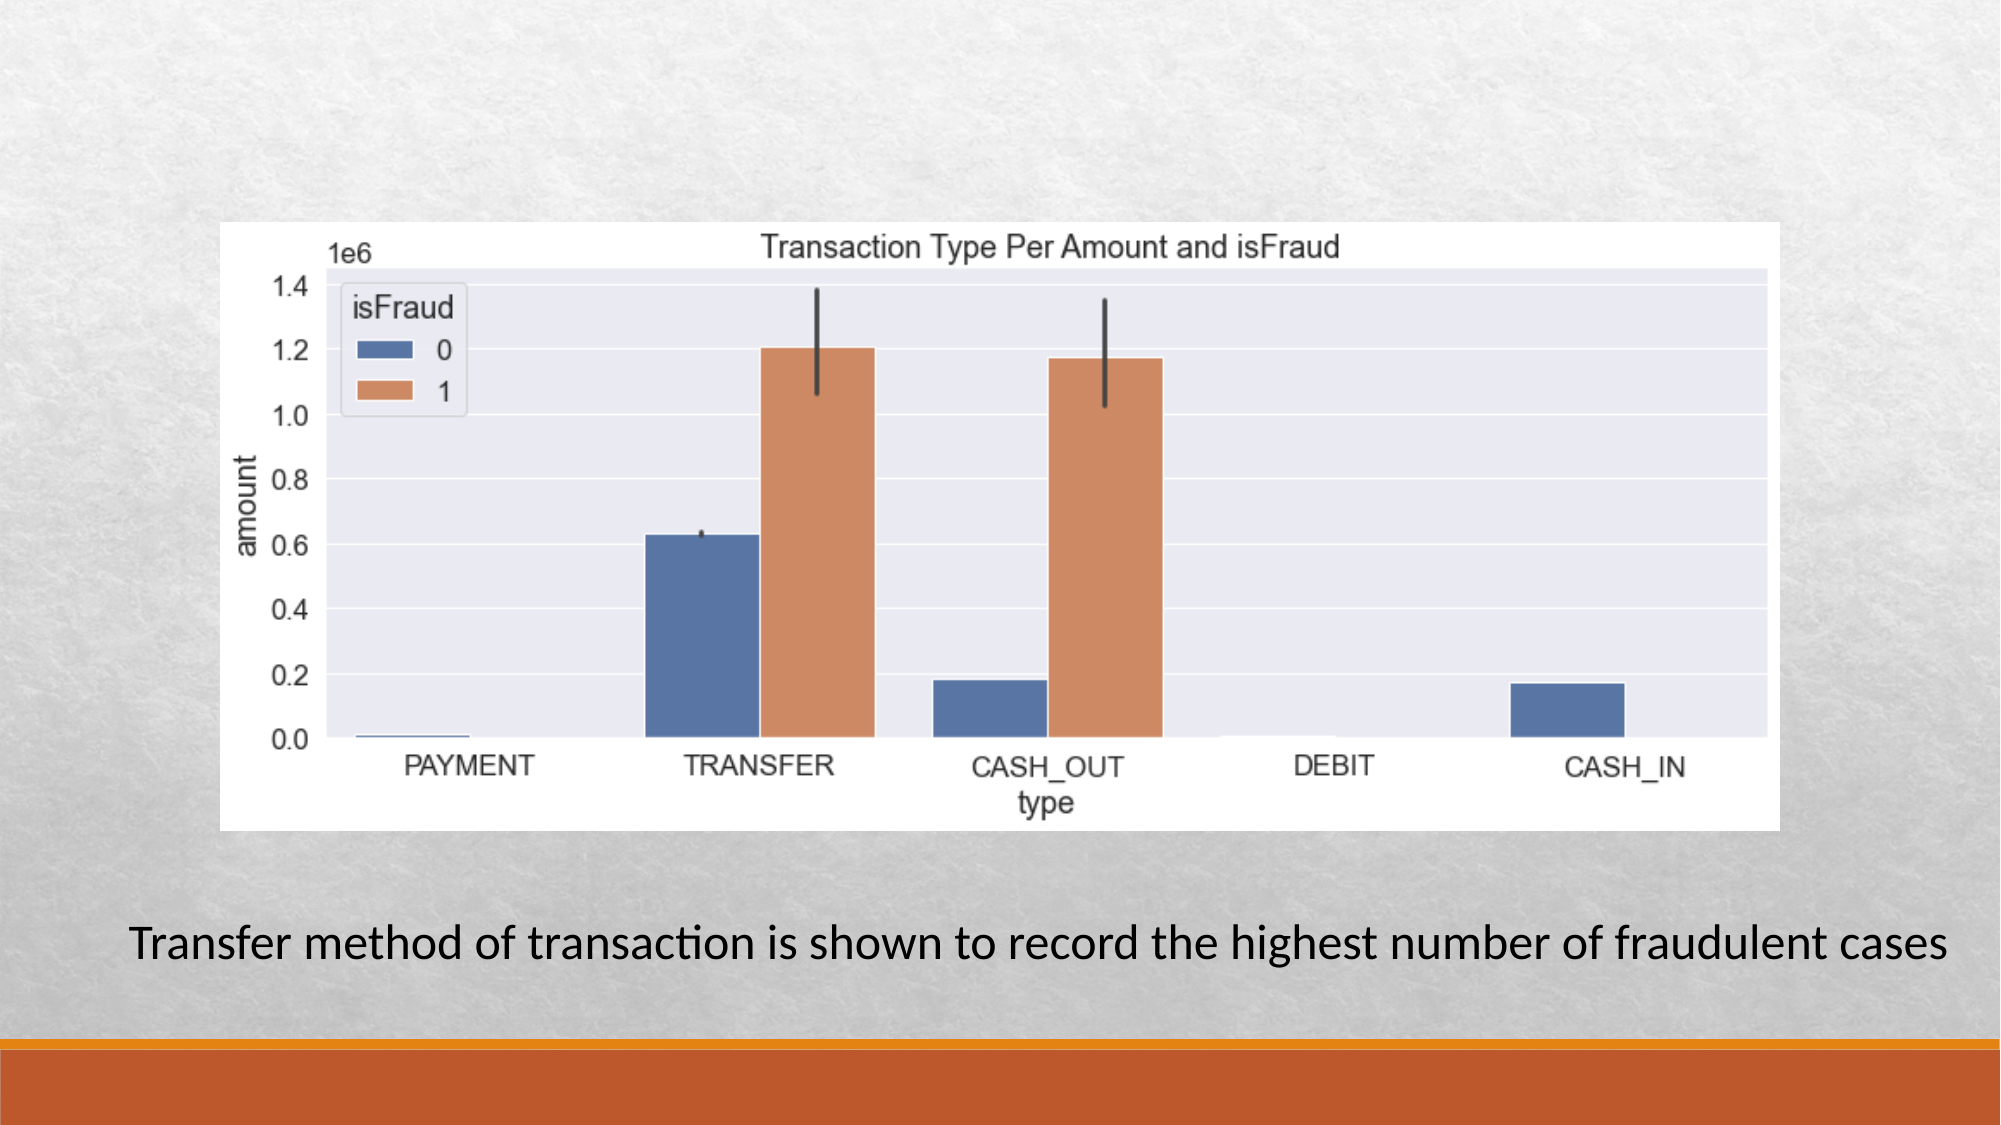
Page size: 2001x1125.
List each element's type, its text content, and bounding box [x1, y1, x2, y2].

text_box Transfer method of transaction is shown to record the highest number of fraudulent cases [113, 902, 1964, 977]
picture [220, 222, 1780, 832]
